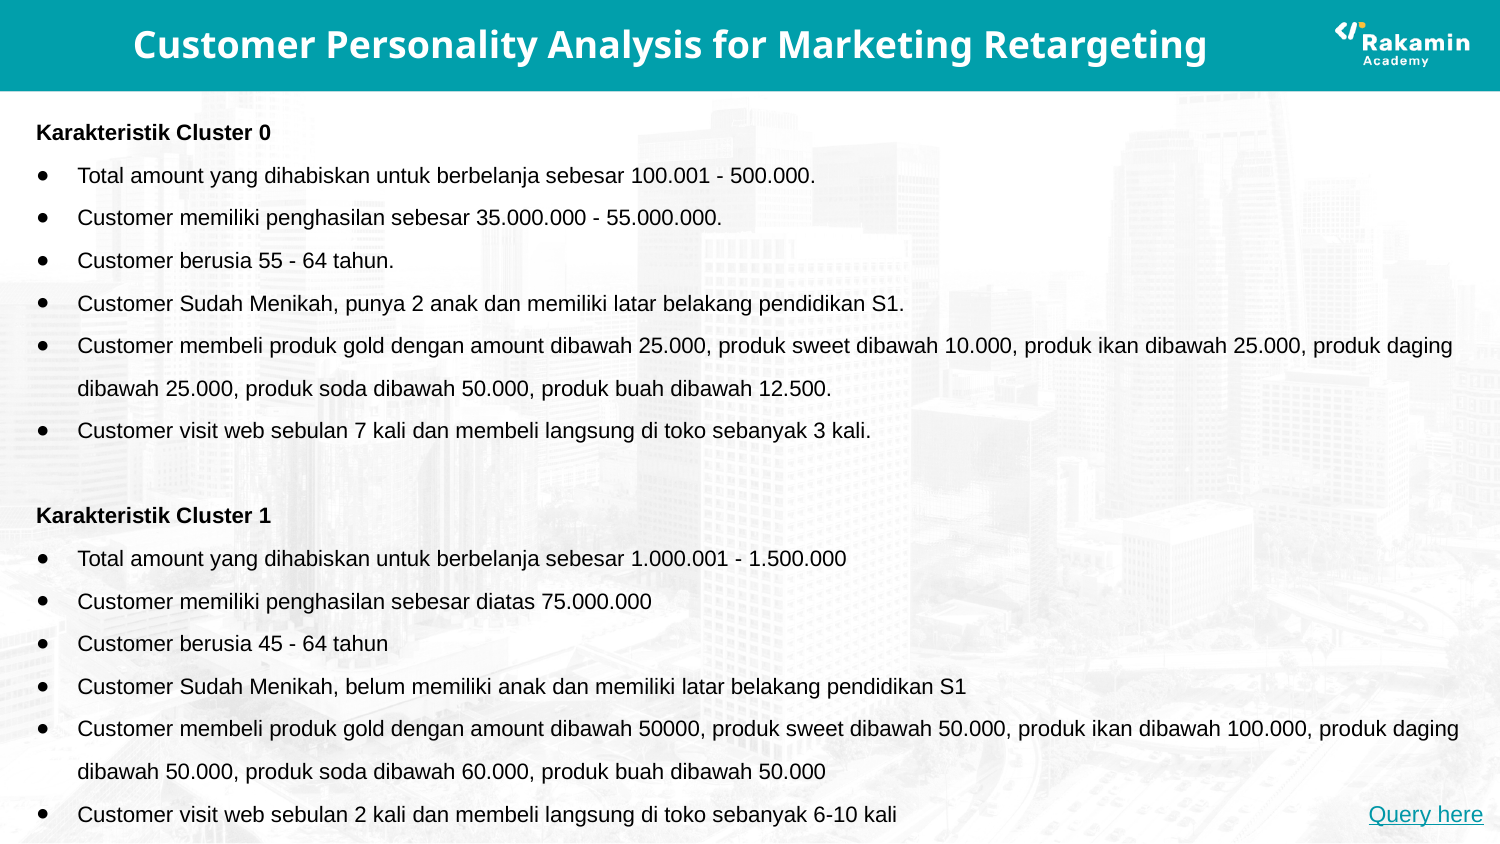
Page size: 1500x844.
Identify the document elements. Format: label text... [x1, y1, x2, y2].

text_box Query here [1158, 785, 1499, 841]
picture [0, 0, 1500, 87]
title Customer Personality Analysis for Marketing Retargeting [0, 6, 1342, 87]
list Karakteristik Cluster 0 Total amount yang dihabiskan untuk berbelanja sebesar 100.001 - 500.000. Customer memiliki penghasilan sebesar 35.000.000 - 55.000.000. Customer berusia 55 - 64 tahun. Customer Sudah Menikah, punya 2 anak dan memiliki latar belakang pendidikan S1. Customer membeli produk gold dengan amount dibawah 25.000, produk sweet dibawah 10.000, produk ikan dibawah 25.000, produk daging dibawah 25.000, produk soda dibawah 50.000, produk buah dibawah 12.500. Customer visit web sebulan 7 kali dan membeli langsung di toko sebanyak 3 kali. Karakteristik Cluster 1 Total amount yang dihabiskan untuk berbelanja sebesar 1.000.001 - 1.500.000 Customer memiliki penghasilan sebesar diatas 75.000.000 Customer berusia 45 - 64 tahun Customer Sudah Menikah, belum memiliki anak dan memiliki latar belakang pendidikan S1 Customer membeli produk gold dengan amount dibawah 50000, produk sweet dibawah 50.000, produk ikan dibawah 100.000, produk daging dibawah 50.000, produk soda dibawah 60.000, produk buah dibawah 50.000 Customer visit web sebulan 2 kali dan membeli langsung di toko sebanyak 6-10 kali [0, 87, 1500, 844]
